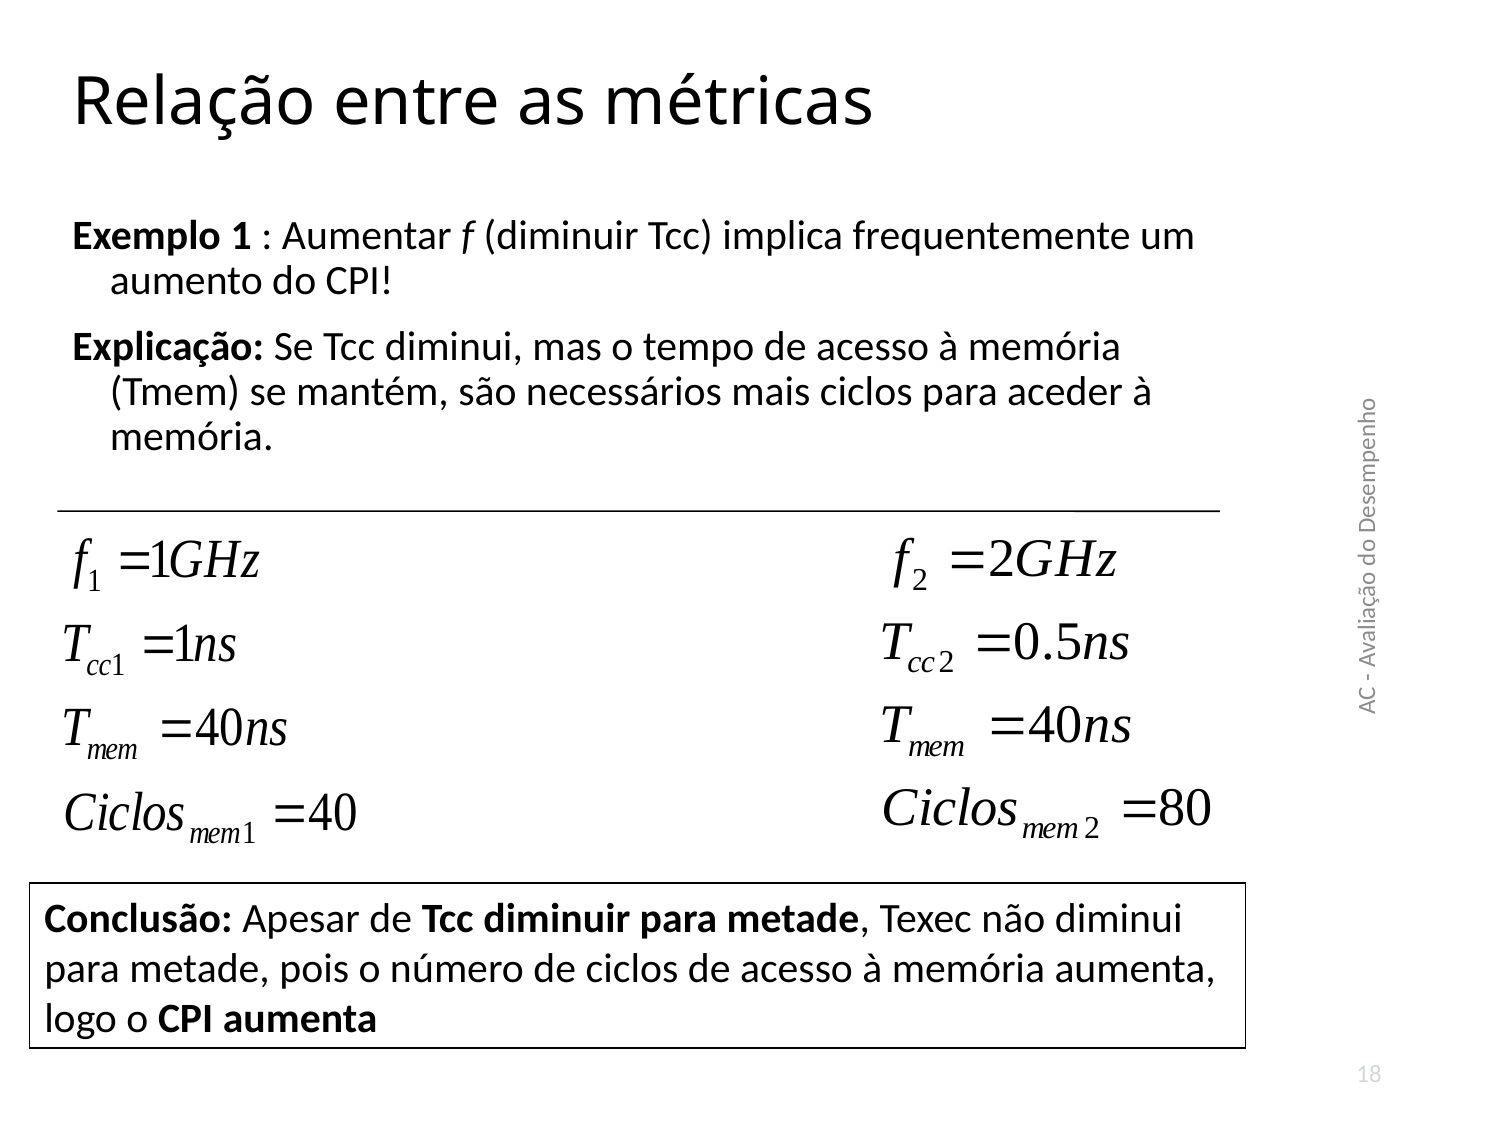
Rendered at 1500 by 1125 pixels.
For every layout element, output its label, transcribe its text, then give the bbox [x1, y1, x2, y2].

slide_number 18 [1059, 1042, 1397, 1103]
title Relação entre as métricas [57, 42, 1220, 163]
footer AC - Avaliação do Desempenho [1335, 137, 1396, 976]
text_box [57, 511, 1220, 856]
text_box Conclusão: Apesar de Tcc diminuir para metade, Texec não diminui para metade, pois o número de ciclos de acesso à memória aumenta, logo o CPI aumenta [29, 883, 1246, 1048]
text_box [874, 523, 1220, 851]
list Exemplo 1 : Aumentar f (diminuir Tcc) implica frequentemente um aumento do CPI! Explicação: Se Tcc diminui, mas o tempo de acesso à memória (Tmem) se mantém, são necessários mais ciclos para aceder à memória. [57, 206, 1220, 510]
